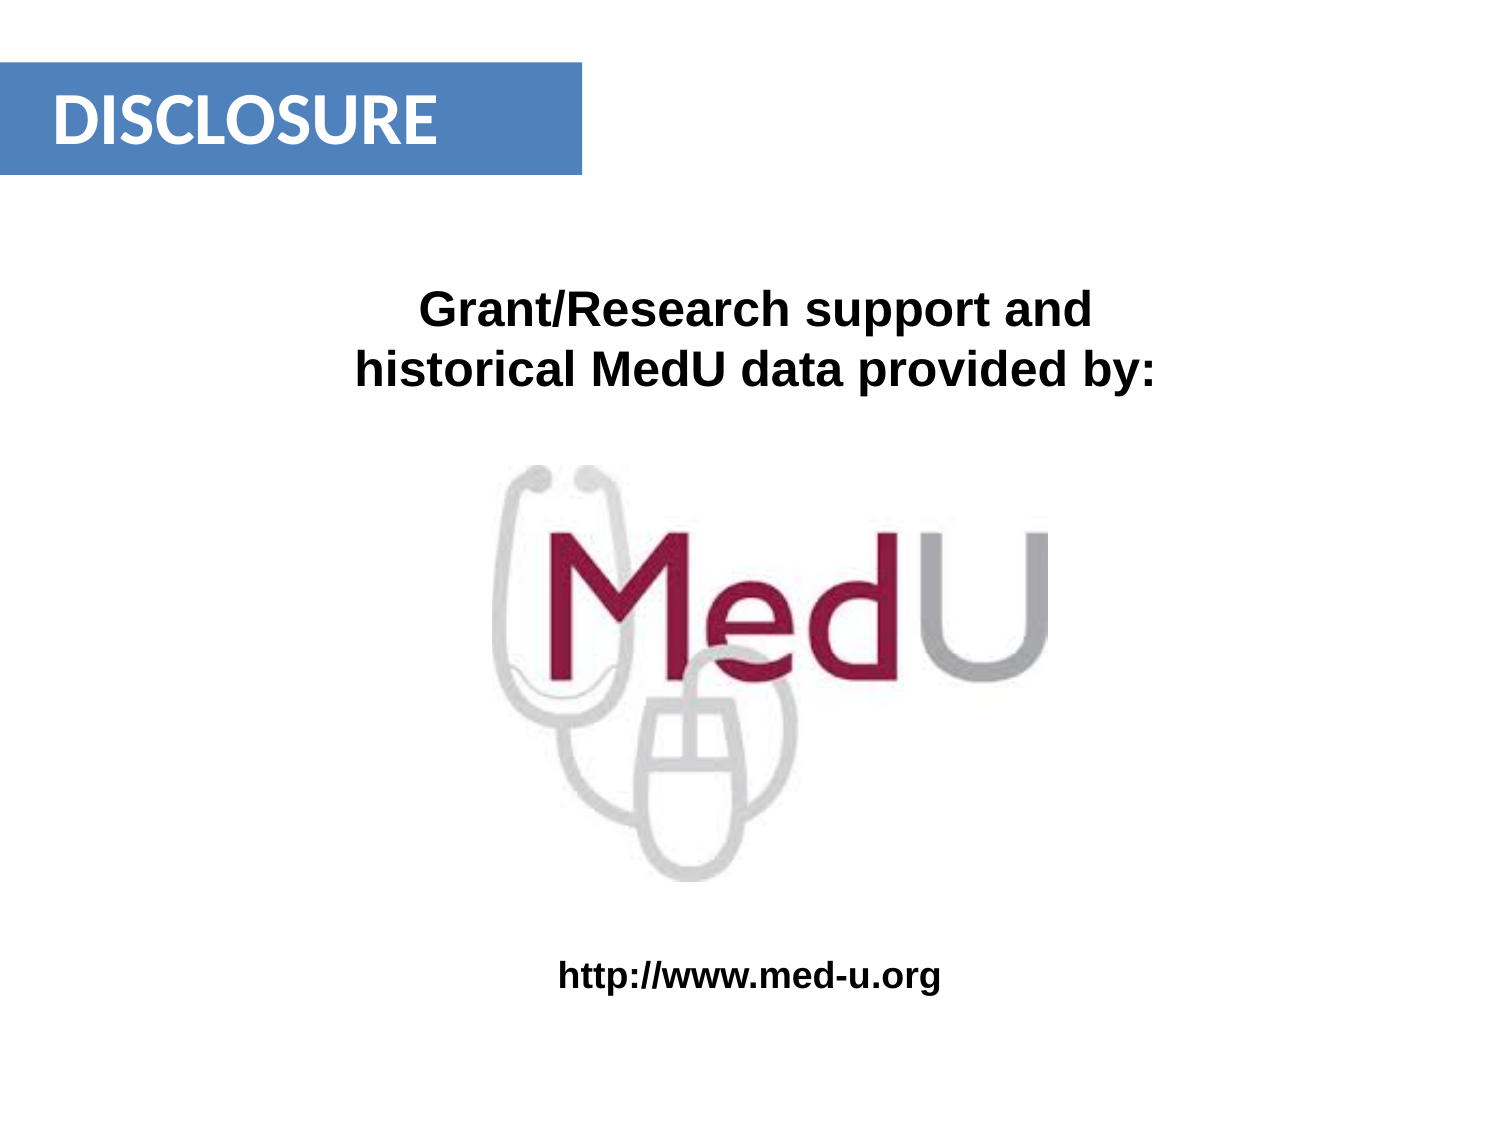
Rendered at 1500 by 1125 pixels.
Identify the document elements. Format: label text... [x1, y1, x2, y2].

text_box DISCLOSURE [37, 62, 526, 169]
picture [491, 465, 1048, 882]
text_box Grant/Research support and historical MedU data provided by: [292, 261, 1220, 412]
text_box http://www.med-u.org [434, 935, 1066, 1042]
text_box [0, 62, 583, 175]
